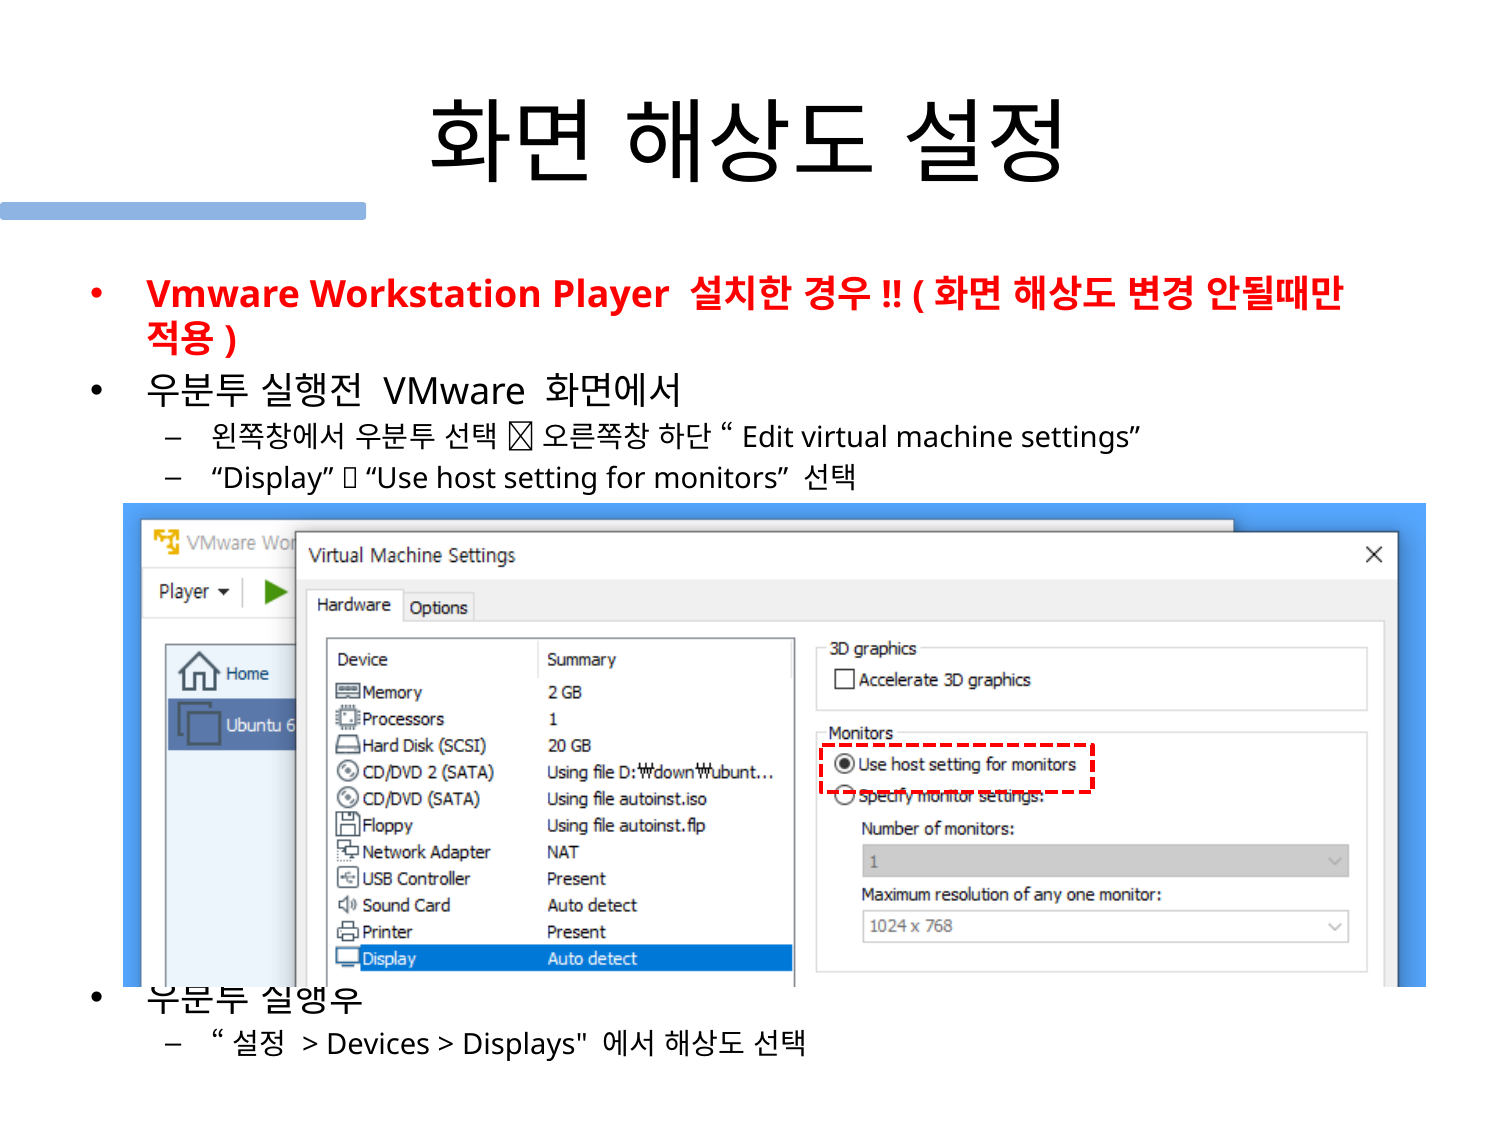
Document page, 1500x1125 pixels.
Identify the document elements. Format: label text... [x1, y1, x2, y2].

picture [123, 503, 1426, 987]
title 화면 해상도 설정 [75, 45, 1425, 233]
text_box [0, 200, 369, 222]
list Vmware Workstation Player 설치한 경우!! (화면 해상도 변경 안될때만 적용) 우분투 실행전 VMware 화면에서 왼쪽창에서 우분투 선택  오른쪽창 하단 “Edit virtual machine settings” “Display”  “Use host setting for monitors” 선택 우분투 실행후 “설정 > Devices > Displays" 에서 해상도 선택 [75, 262, 1425, 1106]
